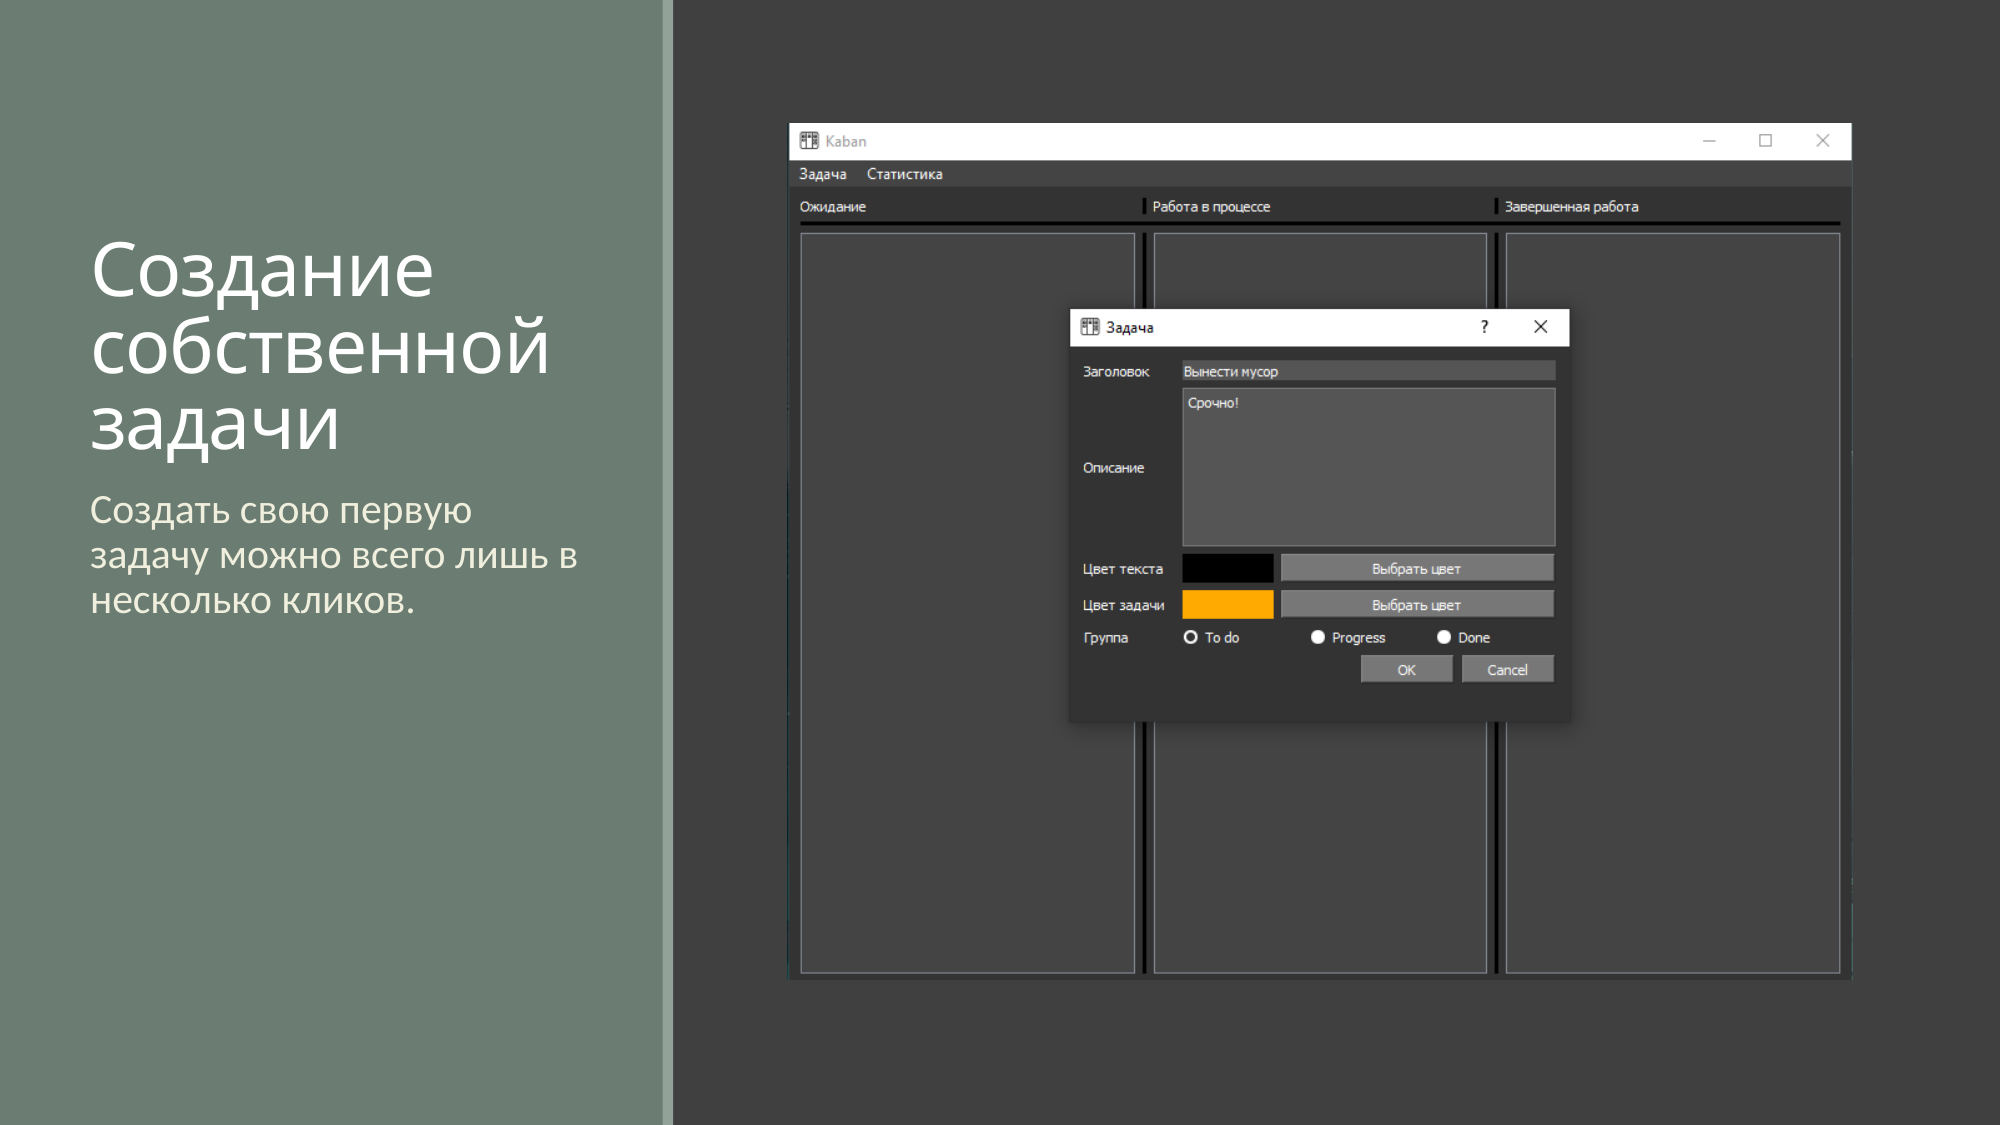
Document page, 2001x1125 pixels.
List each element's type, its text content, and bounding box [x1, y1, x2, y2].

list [786, 122, 1854, 980]
list Создать свою первую задачу можно всего лишь в несколько кликов. [75, 479, 600, 1035]
title Создание собственной задачи [75, 97, 600, 473]
